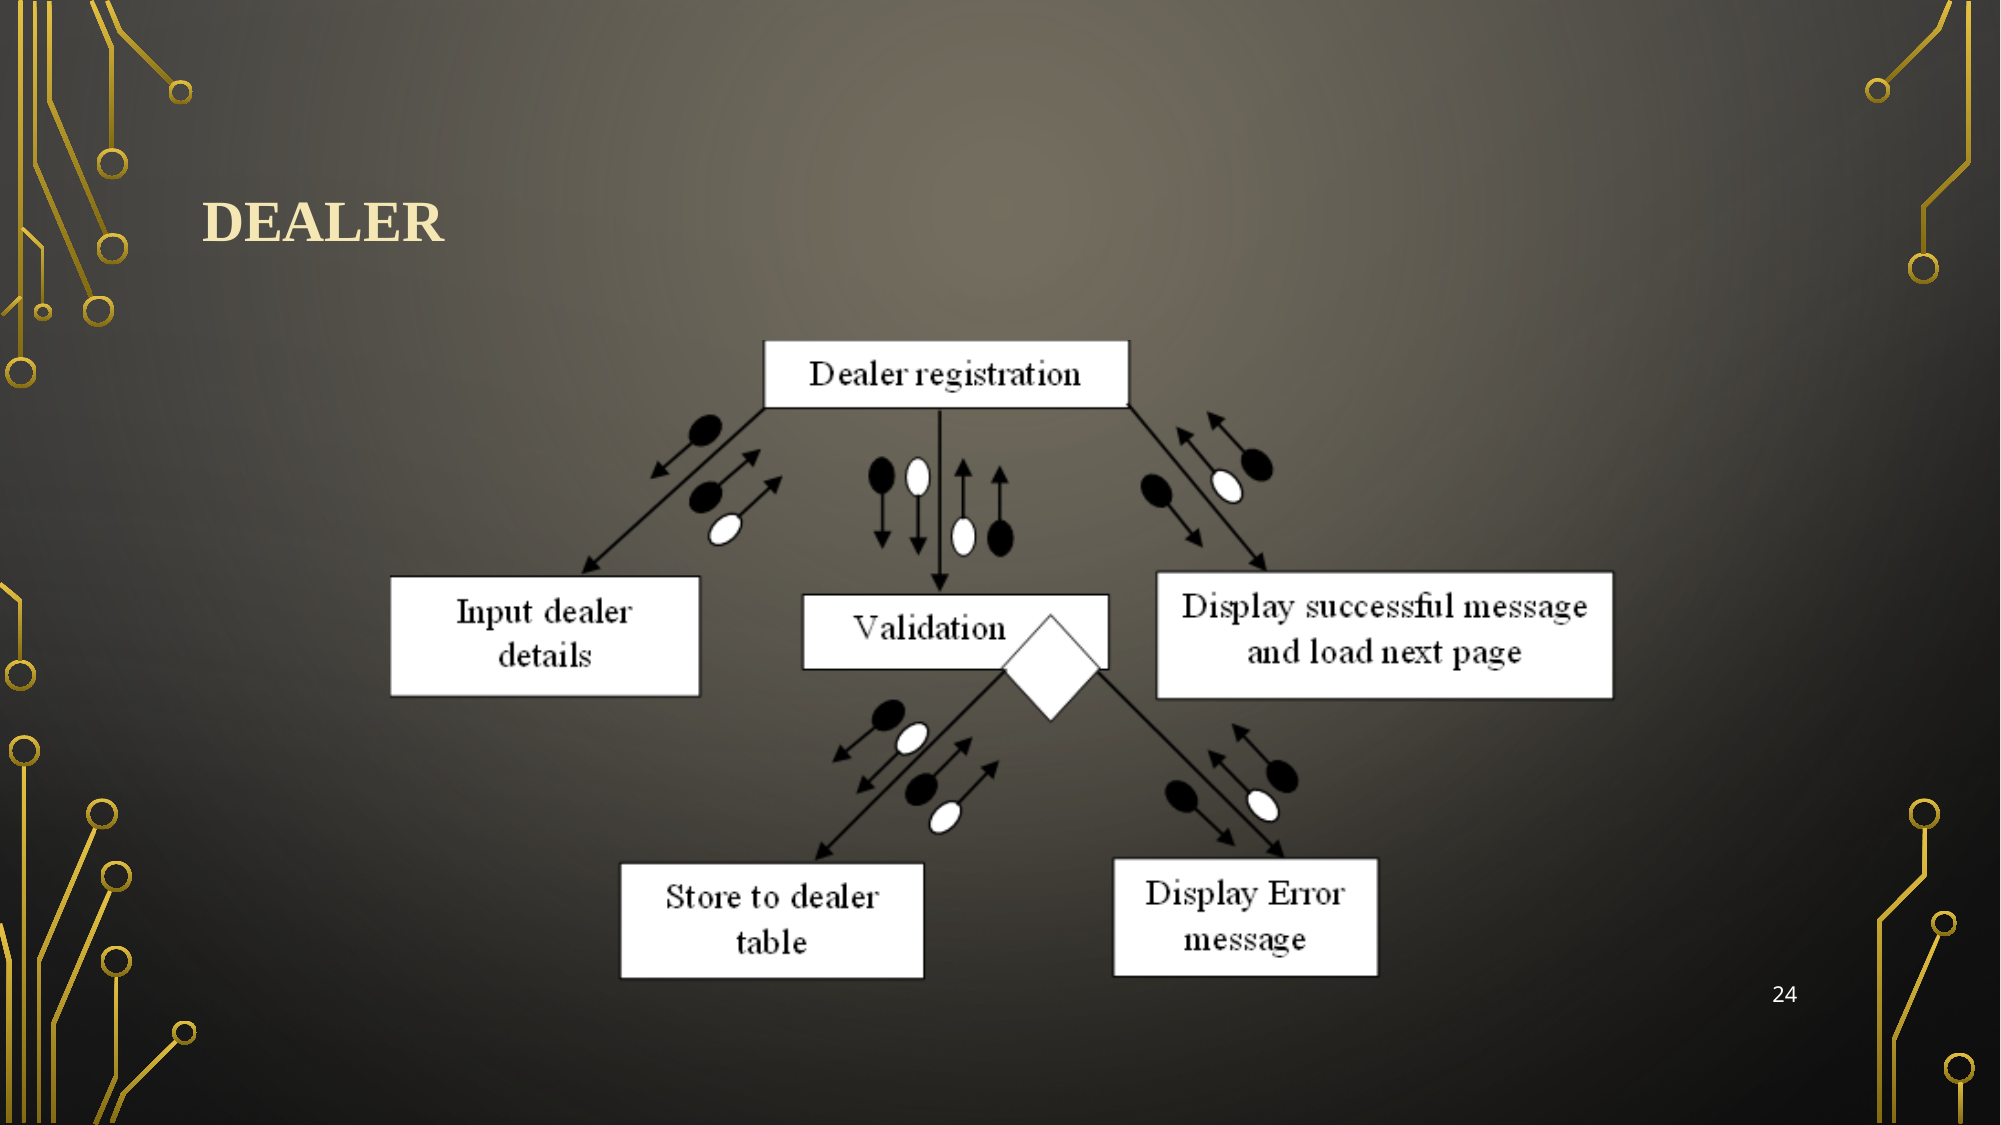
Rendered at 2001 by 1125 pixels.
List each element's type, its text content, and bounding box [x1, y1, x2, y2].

title Dealer [187, 101, 1813, 344]
picture [390, 340, 1620, 989]
slide_number 24 [1685, 965, 1813, 1025]
